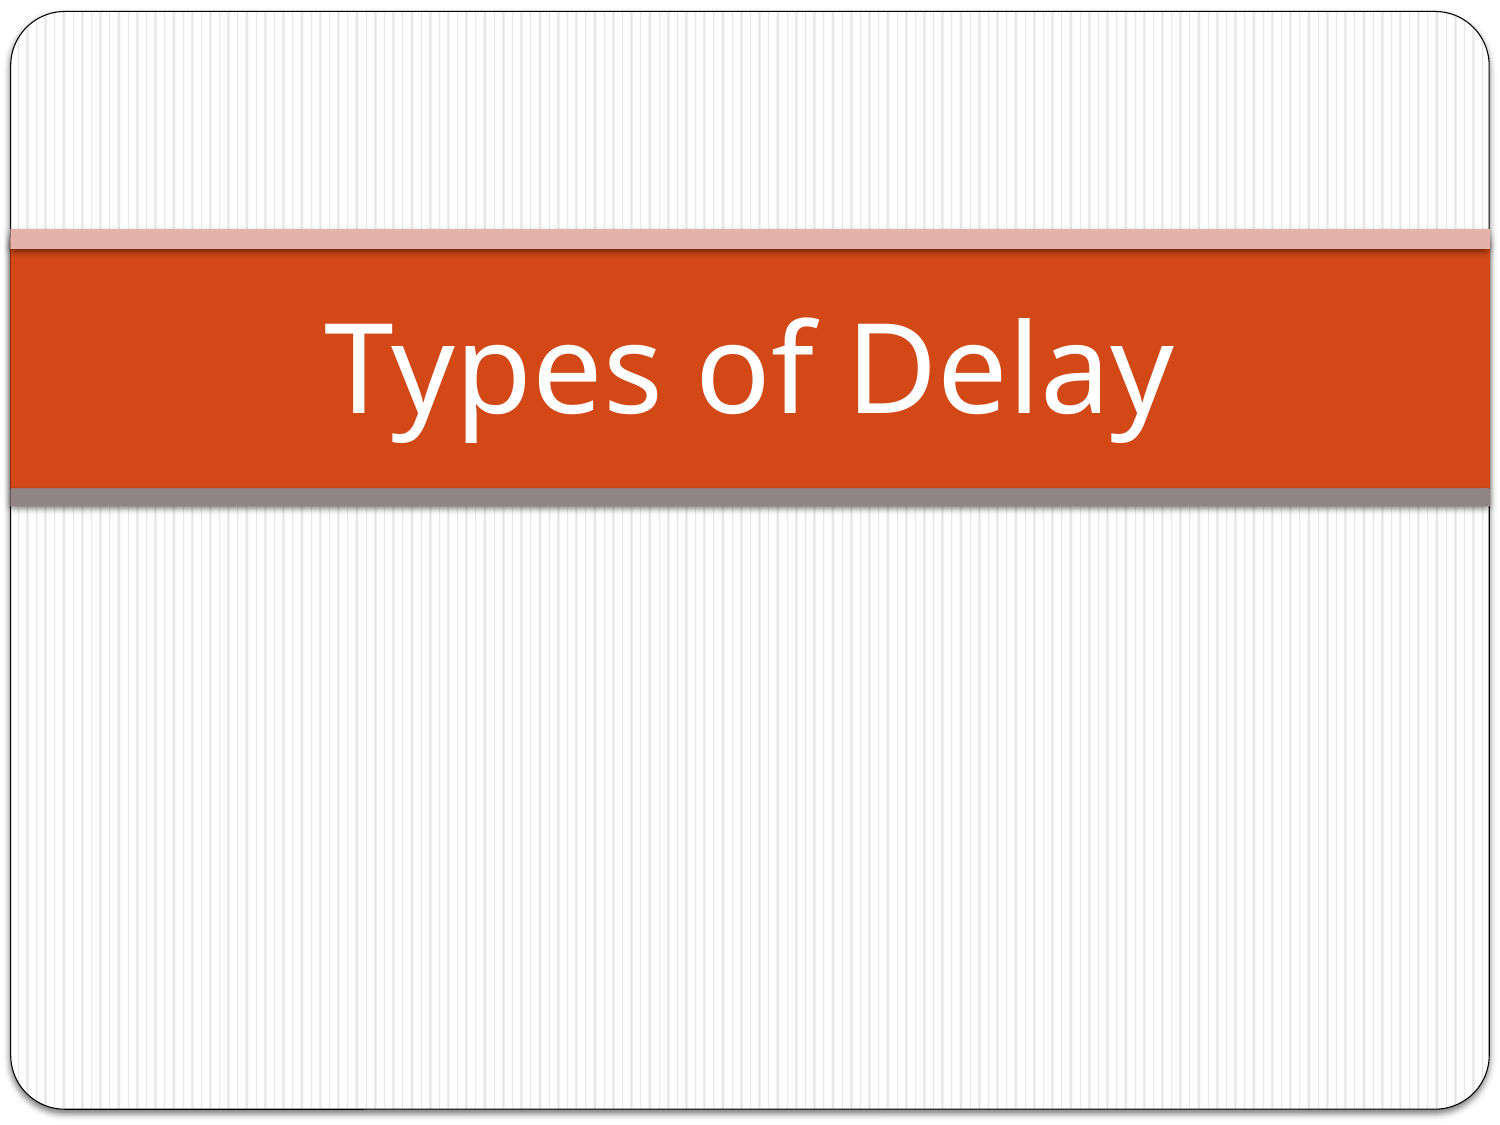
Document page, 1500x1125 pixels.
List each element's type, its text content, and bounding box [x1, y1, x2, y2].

title Types of Delay [75, 247, 1425, 489]
